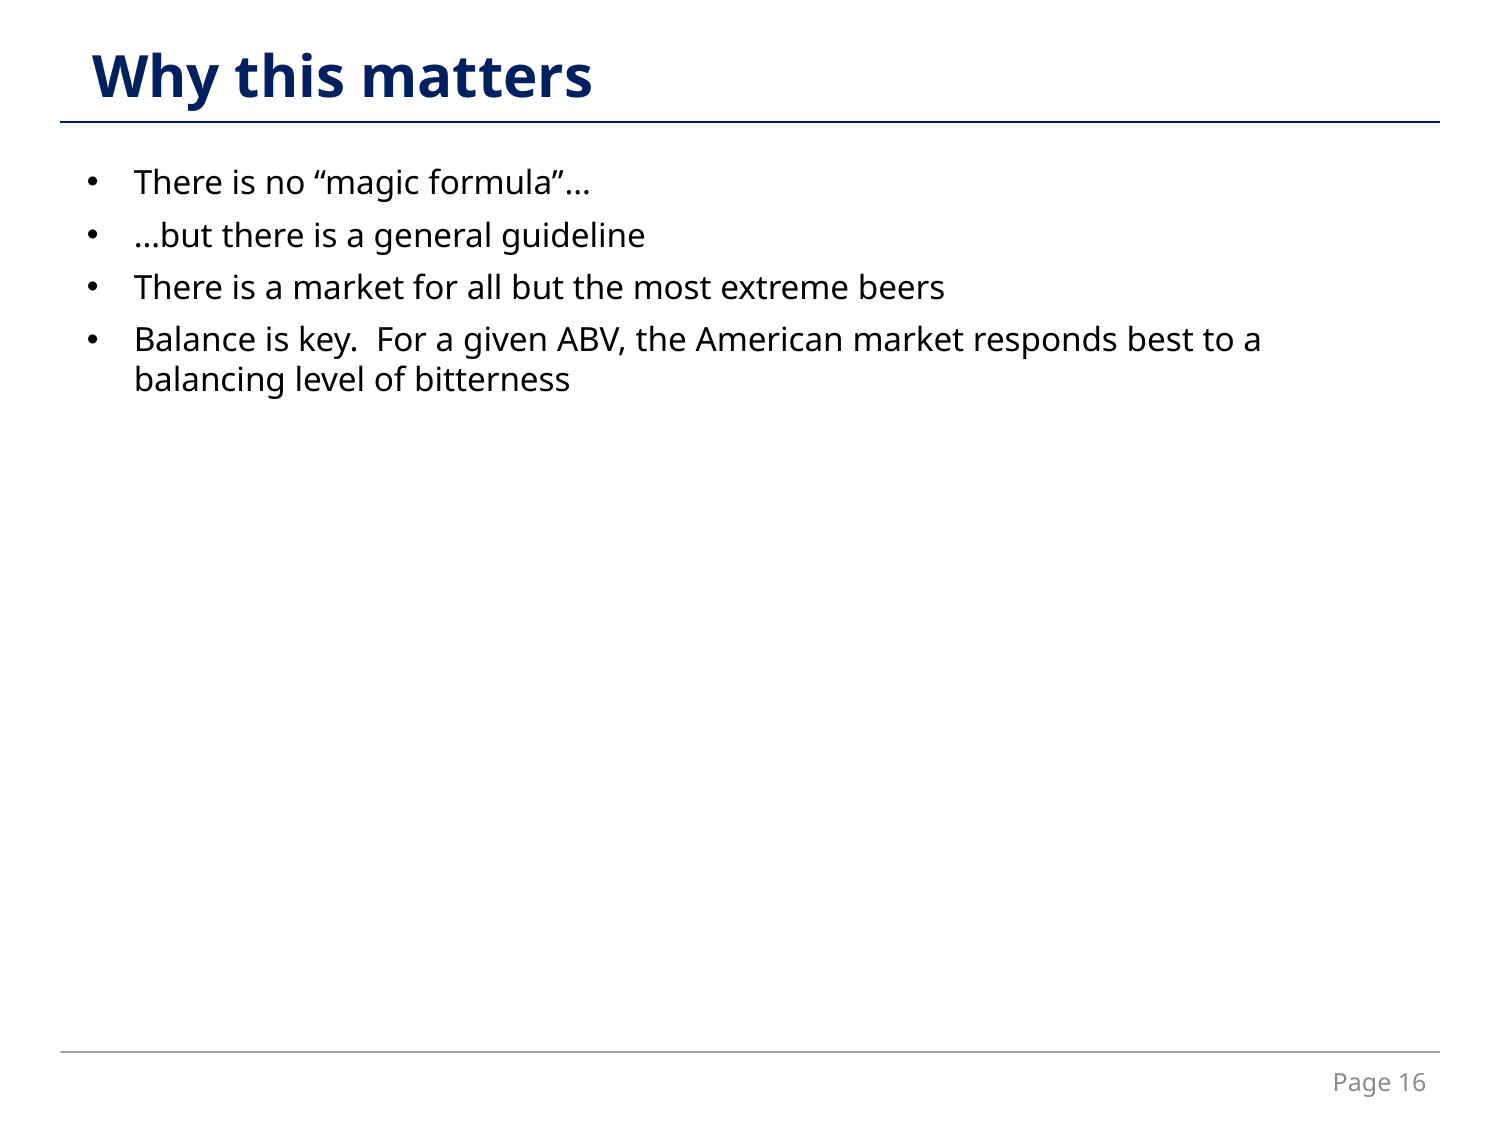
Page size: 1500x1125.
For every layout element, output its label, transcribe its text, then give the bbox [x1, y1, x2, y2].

text_box There is no “magic formula”… …but there is a general guideline There is a market for all but the most extreme beers Balance is key. For a given ABV, the American market responds best to a balancing level of bitterness [72, 153, 1440, 725]
text_box Why this matters [62, 32, 1384, 117]
text_box Page 16 [1104, 1053, 1442, 1114]
